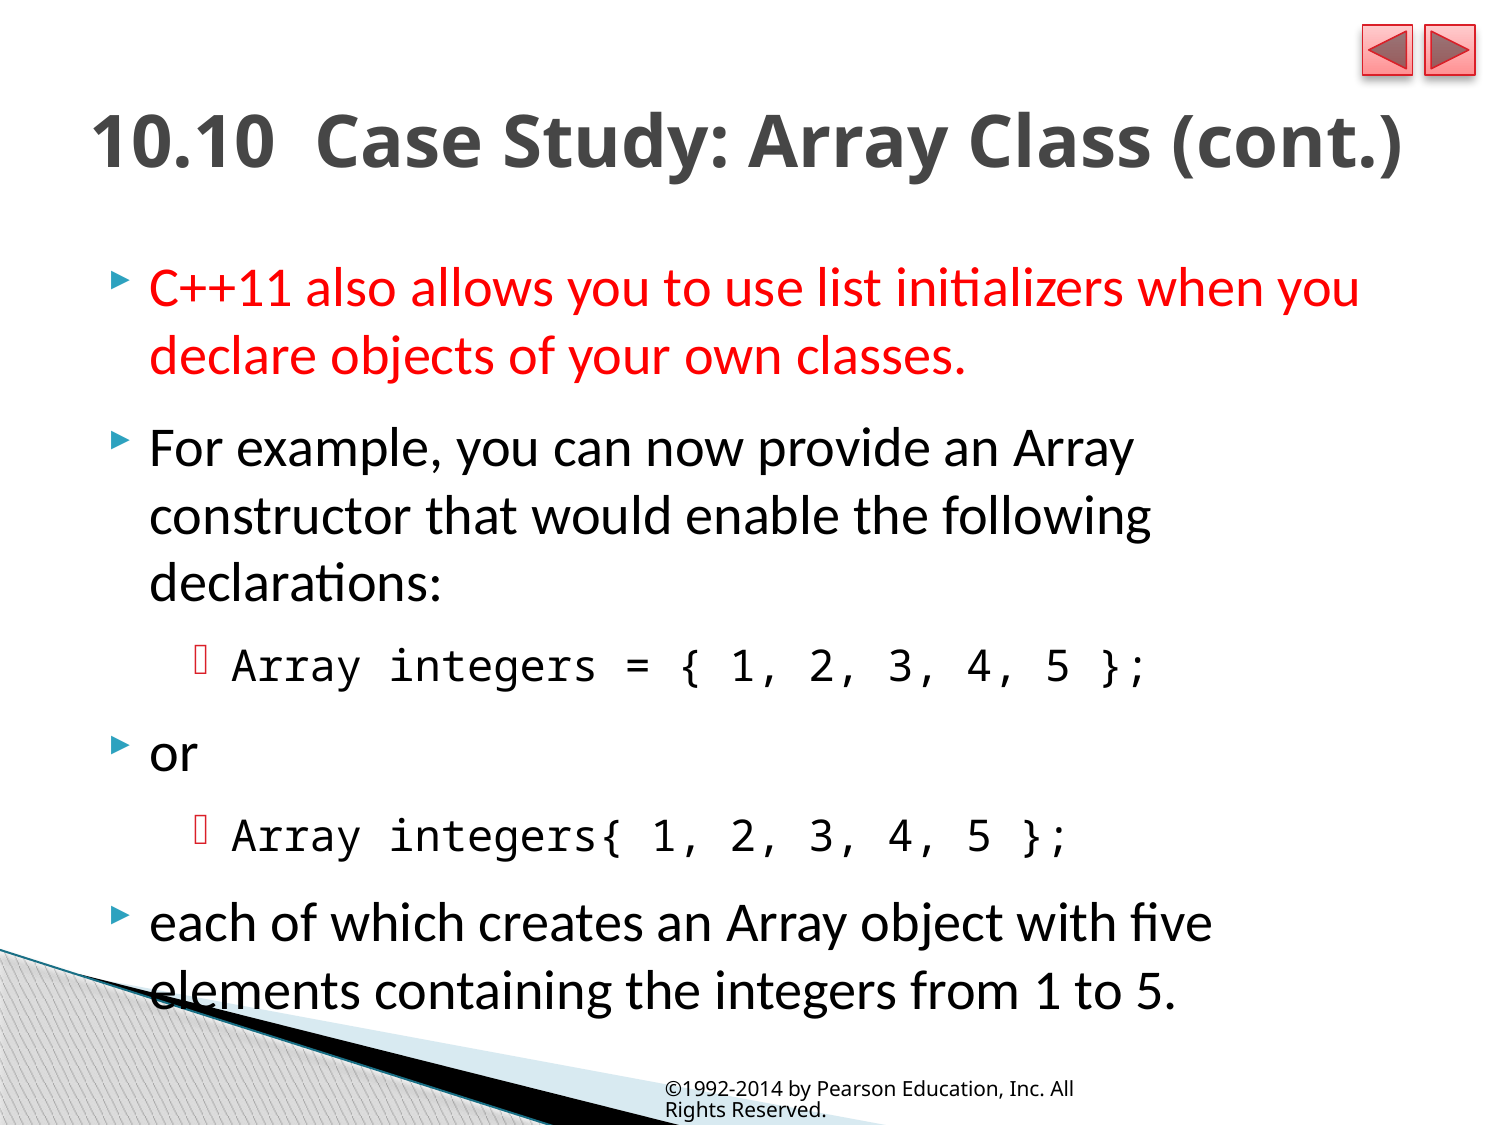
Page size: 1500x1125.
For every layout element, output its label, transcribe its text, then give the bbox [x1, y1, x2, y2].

title 10.10 Case Study: Array Class (cont.) [75, 45, 1425, 233]
footer ©1992-2014 by Pearson Education, Inc. All Rights Reserved. [650, 1051, 1105, 1112]
list C++11 also allows you to use list initializers when you declare objects of your own classes. For example, you can now provide an Array constructor that would enable the following declarations: Array integers = { 1, 2, 3, 4, 5 }; or Array integers{ 1, 2, 3, 4, 5 }; each of which creates an Array object with five elements containing the integers from 1 to 5. [75, 242, 1425, 986]
